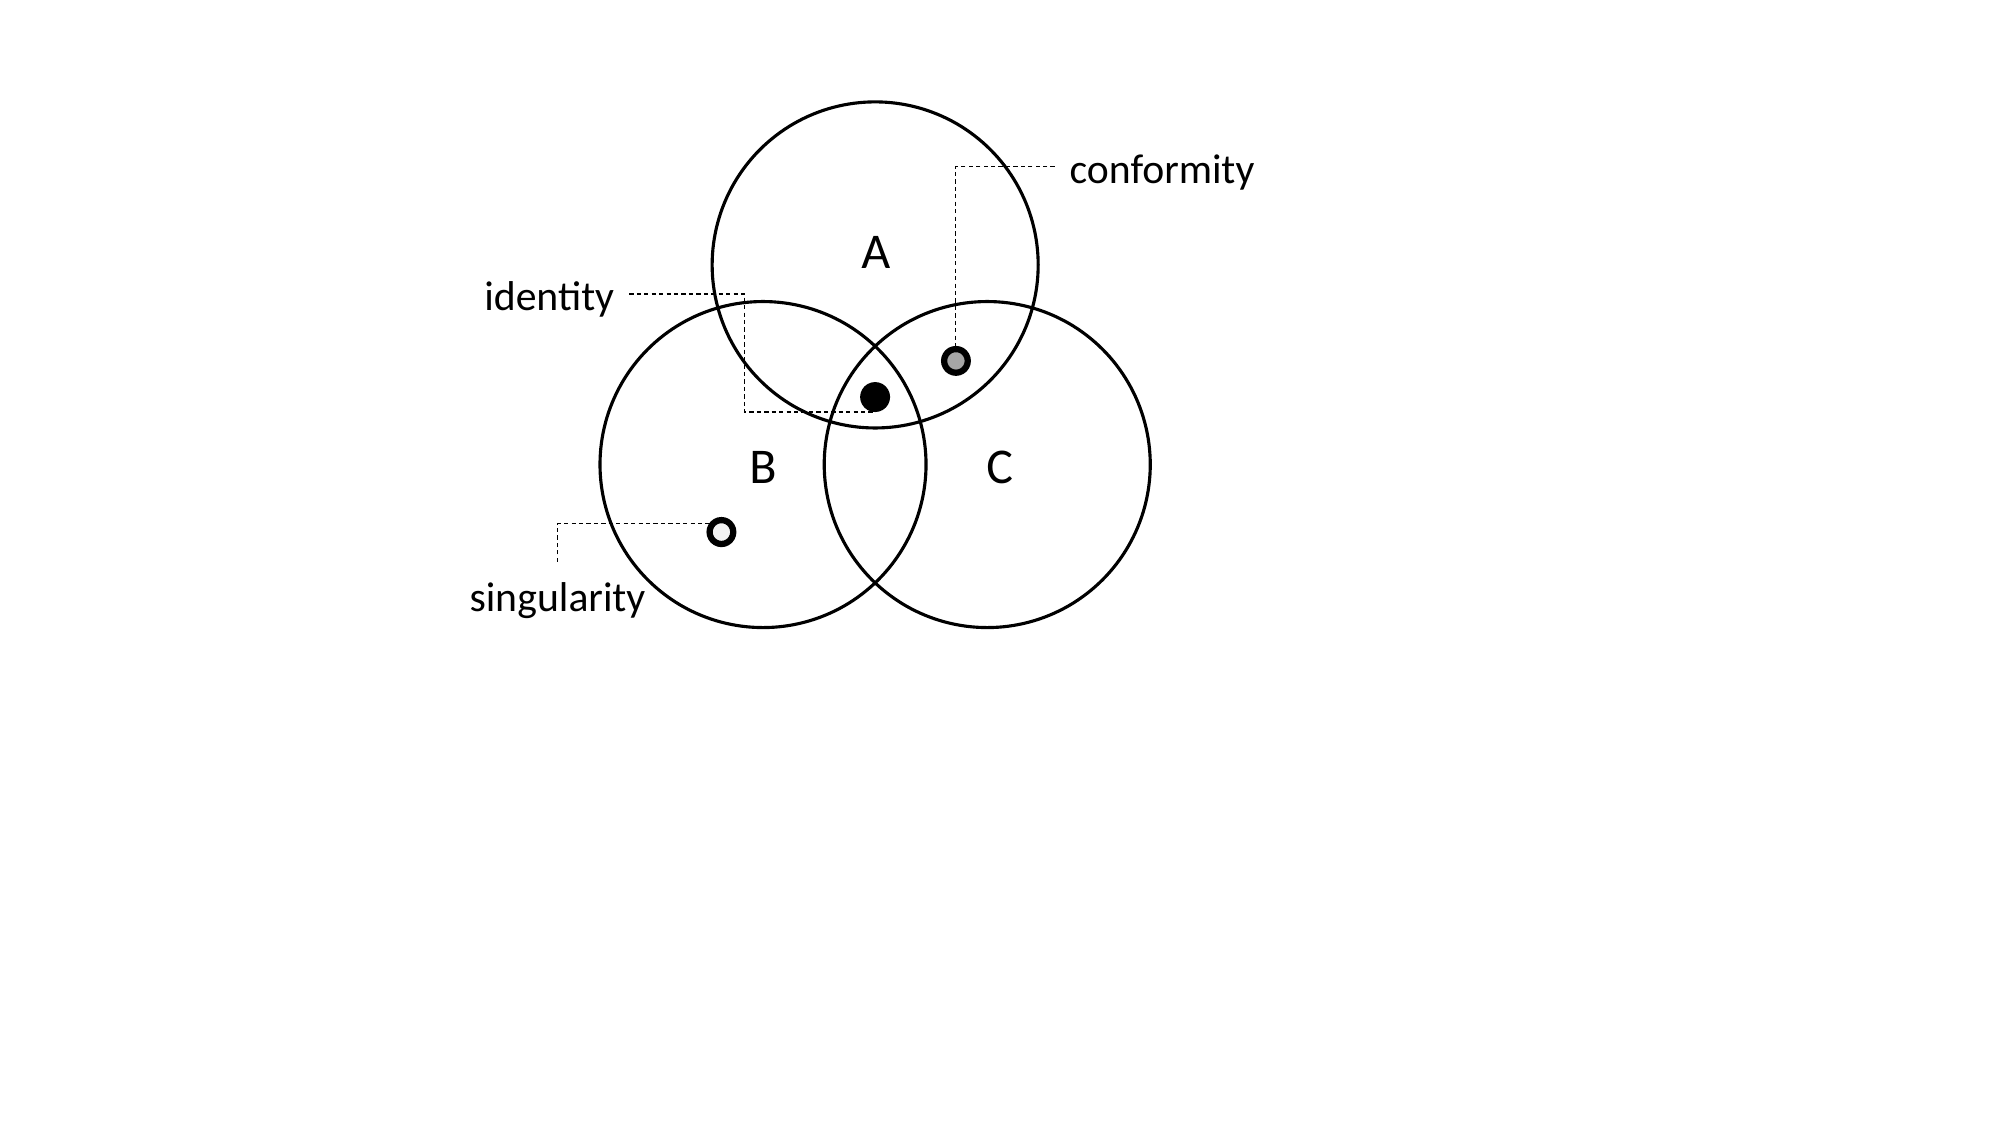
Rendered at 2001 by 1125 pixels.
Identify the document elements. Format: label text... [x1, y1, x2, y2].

text_box [711, 100, 1016, 430]
text_box conformity [1054, 134, 1270, 199]
text_box B [734, 426, 792, 502]
text_box [708, 519, 735, 546]
text_box [598, 368, 875, 629]
text_box [823, 313, 1152, 629]
text_box singularity [454, 561, 661, 627]
text_box C [971, 426, 1029, 502]
text_box identity [469, 261, 630, 327]
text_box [955, 166, 1052, 349]
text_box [616, 465, 655, 621]
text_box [630, 294, 876, 409]
text_box [943, 348, 969, 374]
text_box A [846, 211, 906, 287]
text_box [875, 384, 888, 410]
